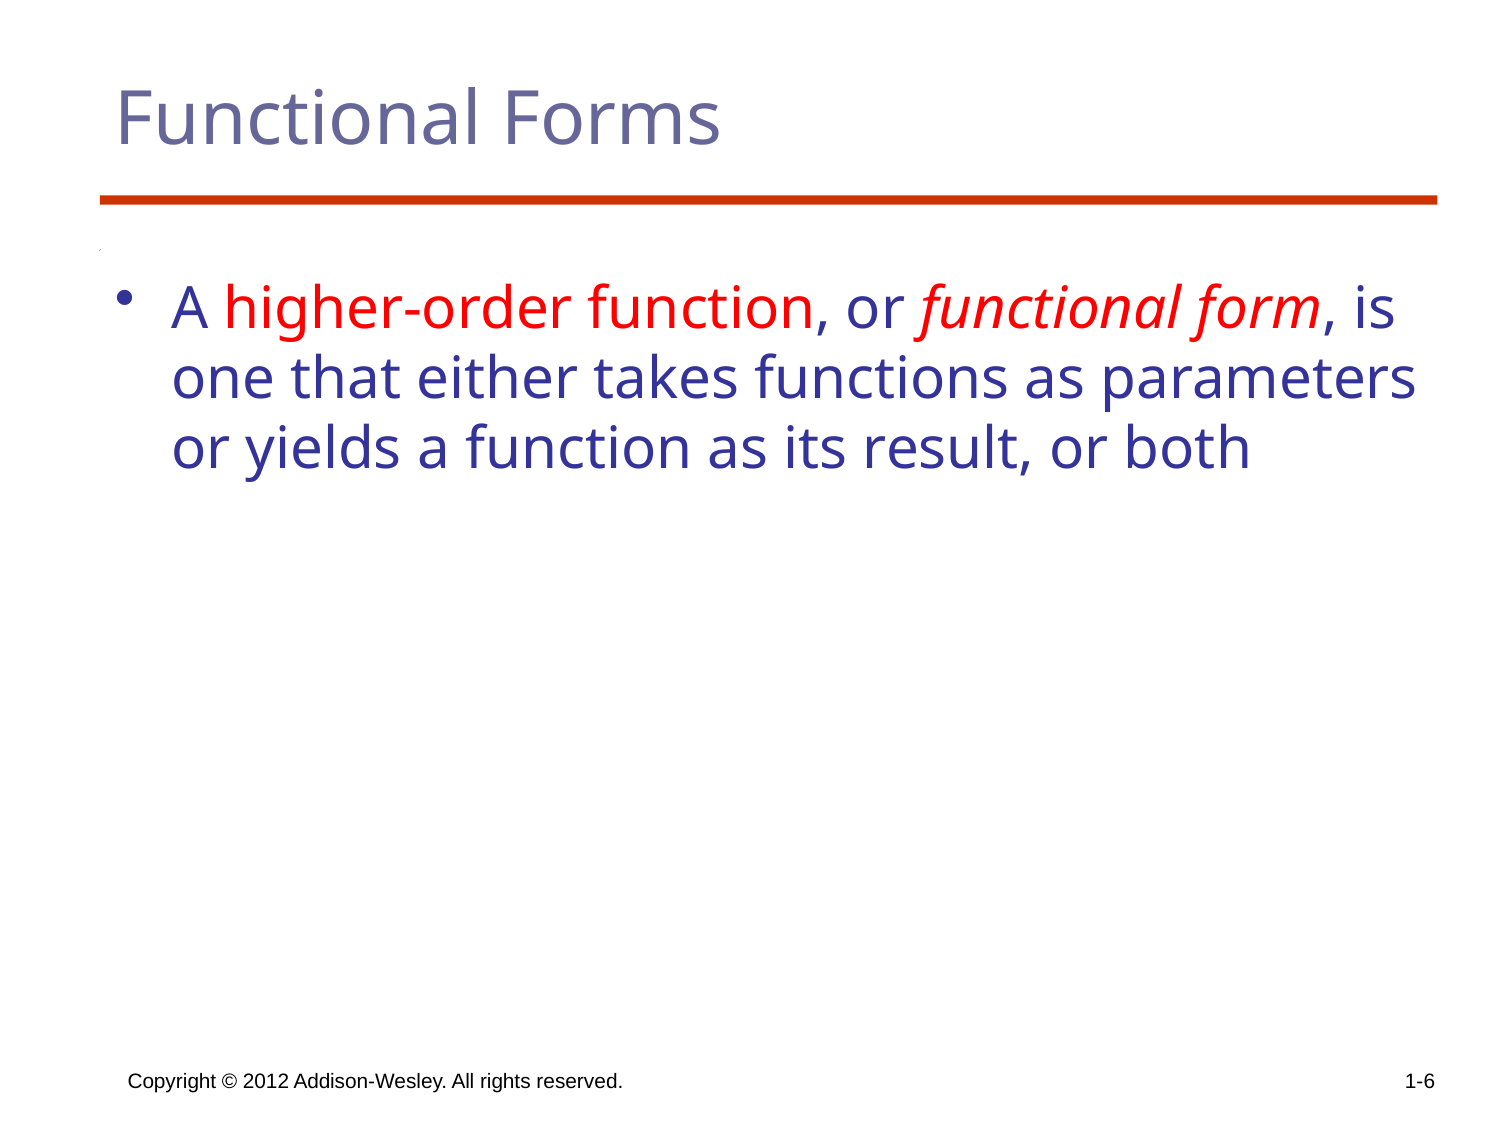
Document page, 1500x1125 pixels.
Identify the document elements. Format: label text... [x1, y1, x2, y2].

list A higher-order function, or functional form, is one that either takes functions as parameters or yields a function as its result, or both [99, 262, 1438, 1013]
footer Copyright © 2012 Addison-Wesley. All rights reserved. [112, 1024, 801, 1101]
title Functional Forms [99, 62, 1438, 250]
slide_number 1-6 [1137, 1024, 1451, 1101]
